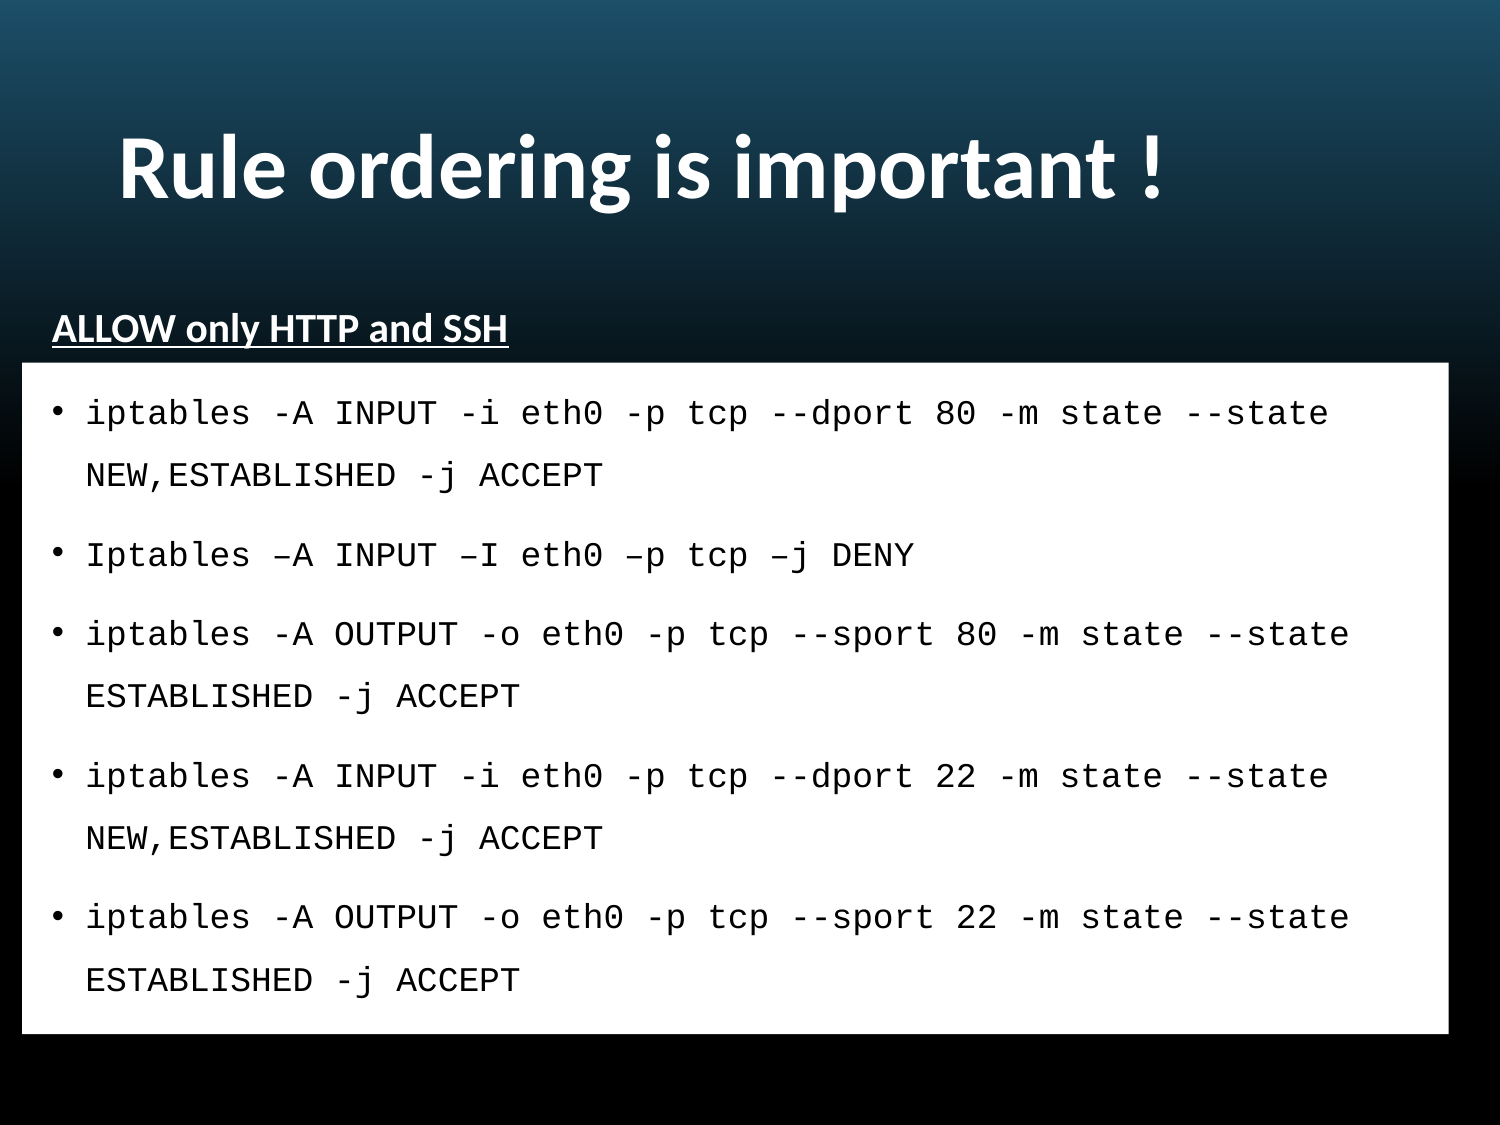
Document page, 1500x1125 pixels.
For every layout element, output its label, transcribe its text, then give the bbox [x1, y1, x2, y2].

list ALLOW only HTTP and SSH iptables -A INPUT -i eth0 -p tcp --dport 80 -m state --state NEW,ESTABLISHED -j ACCEPT Iptables –A INPUT –I eth0 –p tcp –j DENY iptables -A OUTPUT -o eth0 -p tcp --sport 80 -m state --state ESTABLISHED -j ACCEPT iptables -A INPUT -i eth0 -p tcp --dport 22 -m state --state NEW,ESTABLISHED -j ACCEPT iptables -A OUTPUT -o eth0 -p tcp --sport 22 -m state --state ESTABLISHED -j ACCEPT [36, 299, 1395, 1014]
title Rule ordering is important ! [103, 59, 1397, 278]
text_box [22, 362, 1449, 1035]
